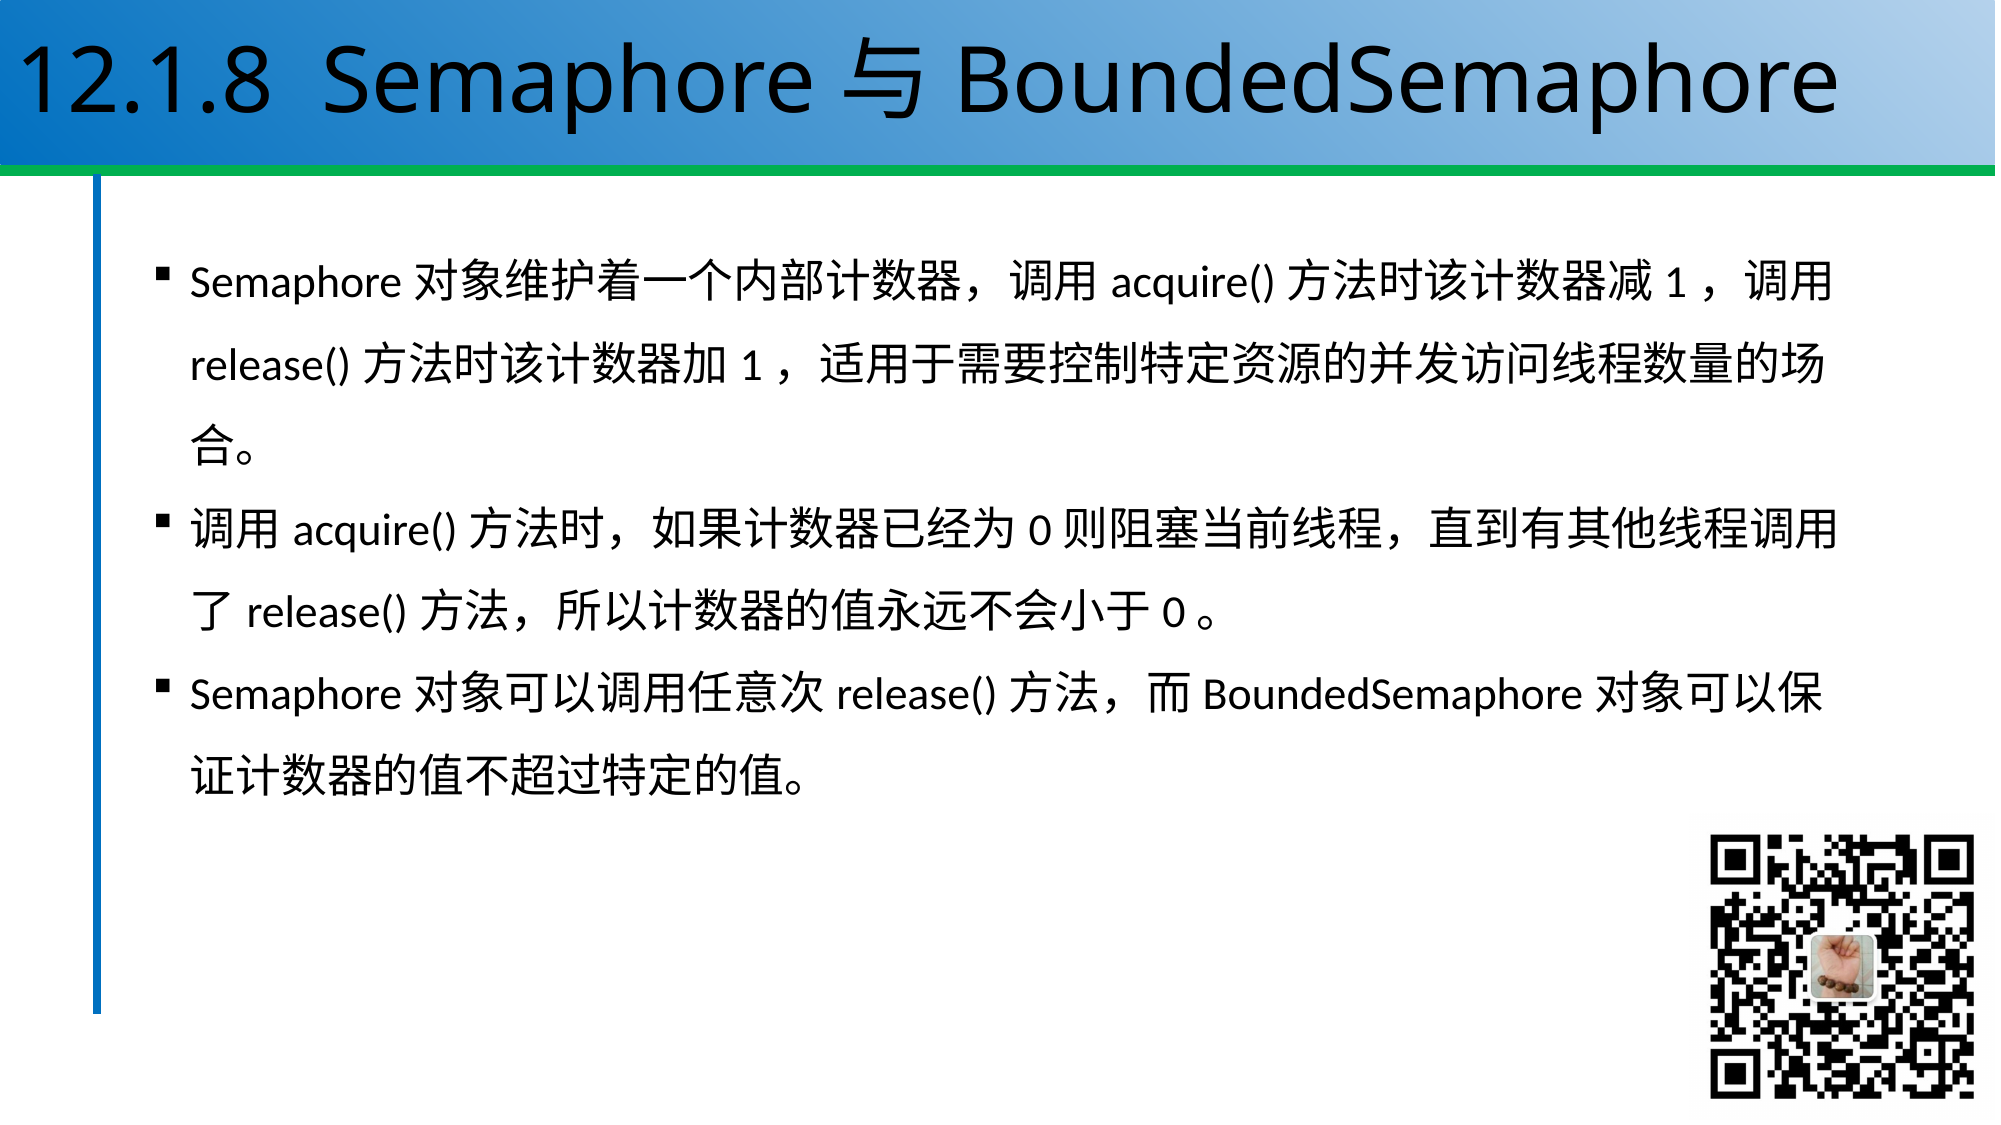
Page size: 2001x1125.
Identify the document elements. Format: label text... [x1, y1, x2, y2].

picture [1689, 813, 1995, 1120]
title 12.1.8 Semaphore与BoundedSemaphore [0, 0, 1995, 165]
list Semaphore对象维护着一个内部计数器，调用acquire()方法时该计数器减1，调用release()方法时该计数器加1，适用于需要控制特定资源的并发访问线程数量的场合。 调用acquire()方法时，如果计数器已经为0则阻塞当前线程，直到有其他线程调用了release()方法，所以计数器的值永远不会小于0。 Semaphore对象可以调用任意次release()方法，而BoundedSemaphore对象可以保证计数器的值不超过特定的值。 [137, 216, 1863, 978]
